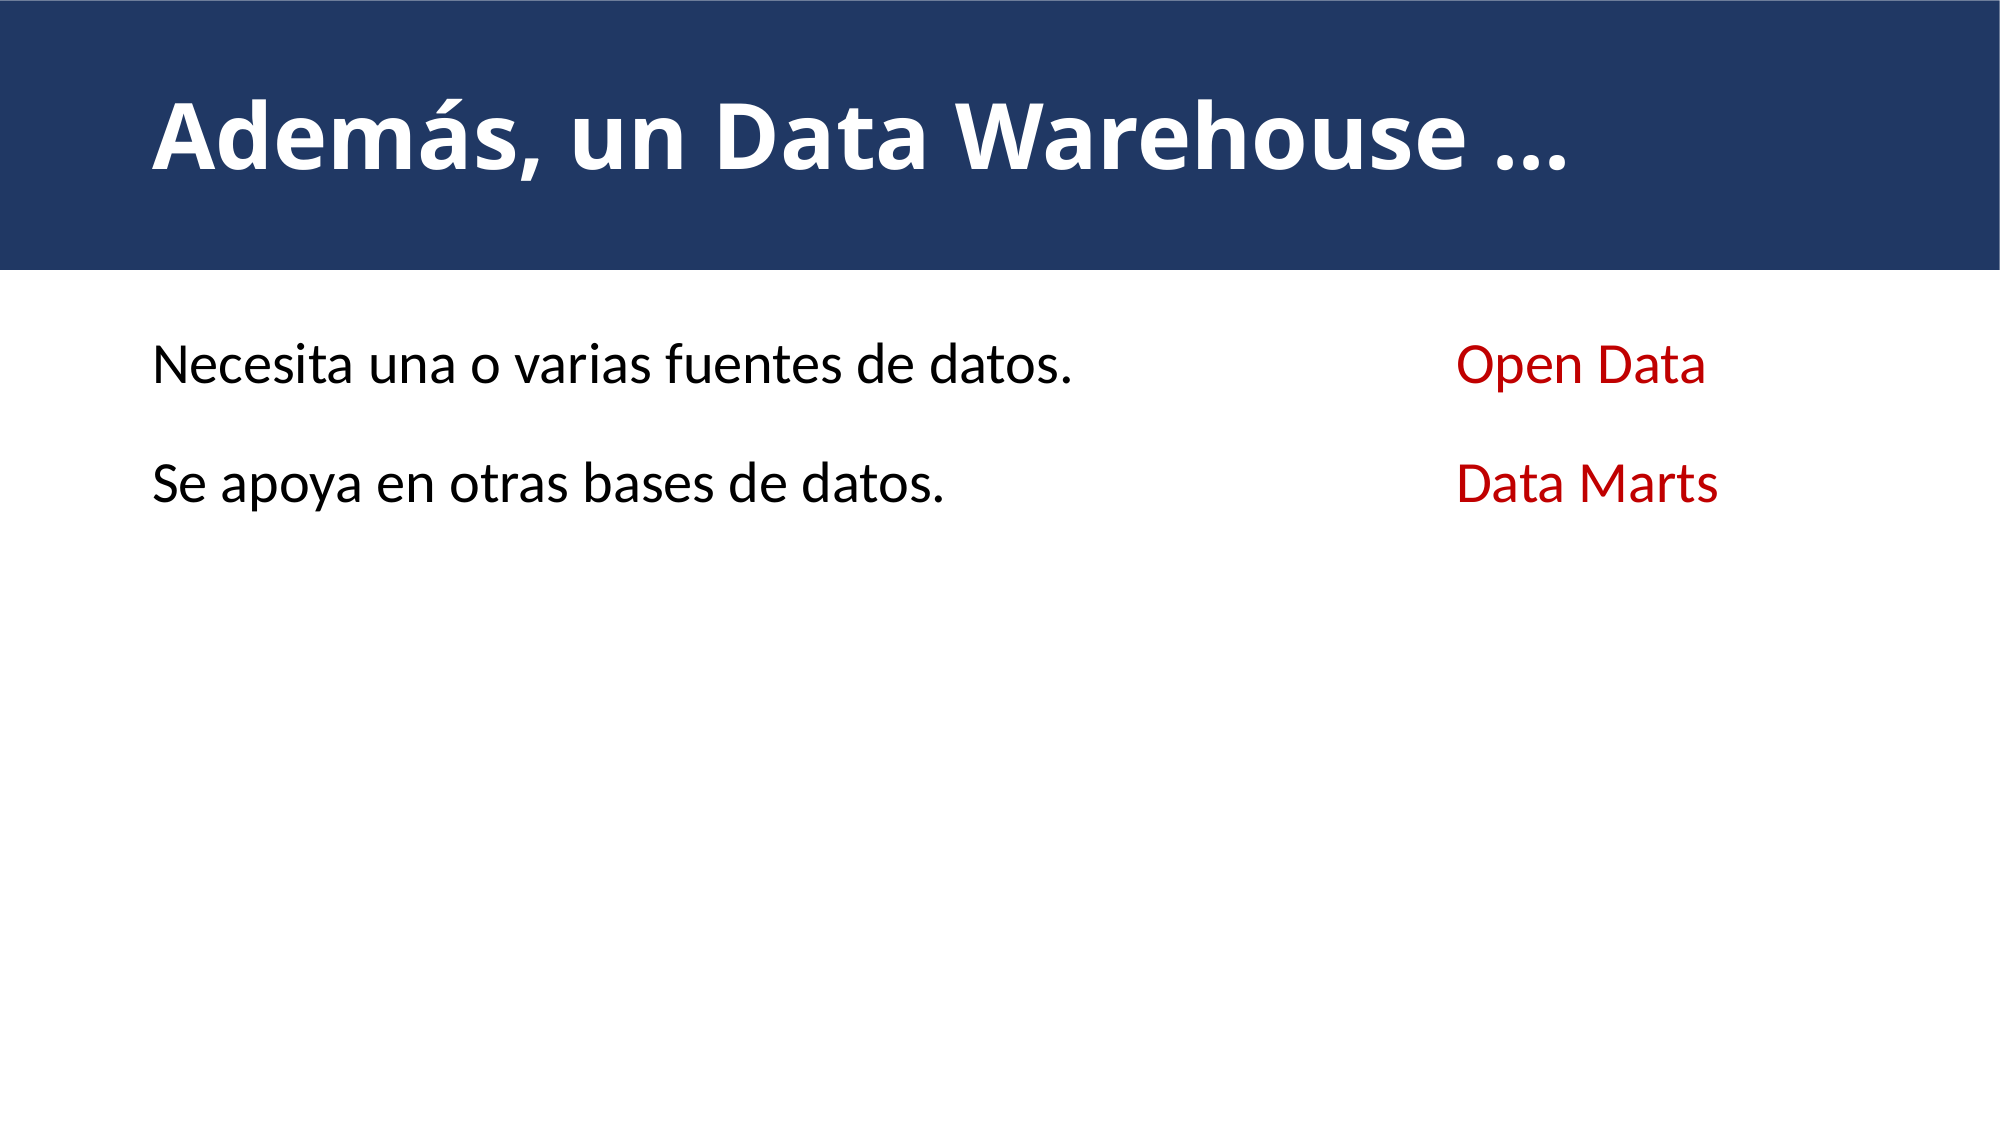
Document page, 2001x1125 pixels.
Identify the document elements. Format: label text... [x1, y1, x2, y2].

table_header Open Data [1441, 310, 1924, 429]
table_header Necesita una o varias fuentes de datos. [137, 310, 1441, 429]
title Además, un Data Warehouse ... [137, 31, 1863, 249]
table_cell Data Marts [1441, 429, 1924, 547]
text_box [0, 0, 2000, 271]
table_cell Se apoya en otras bases de datos. [137, 429, 1441, 547]
